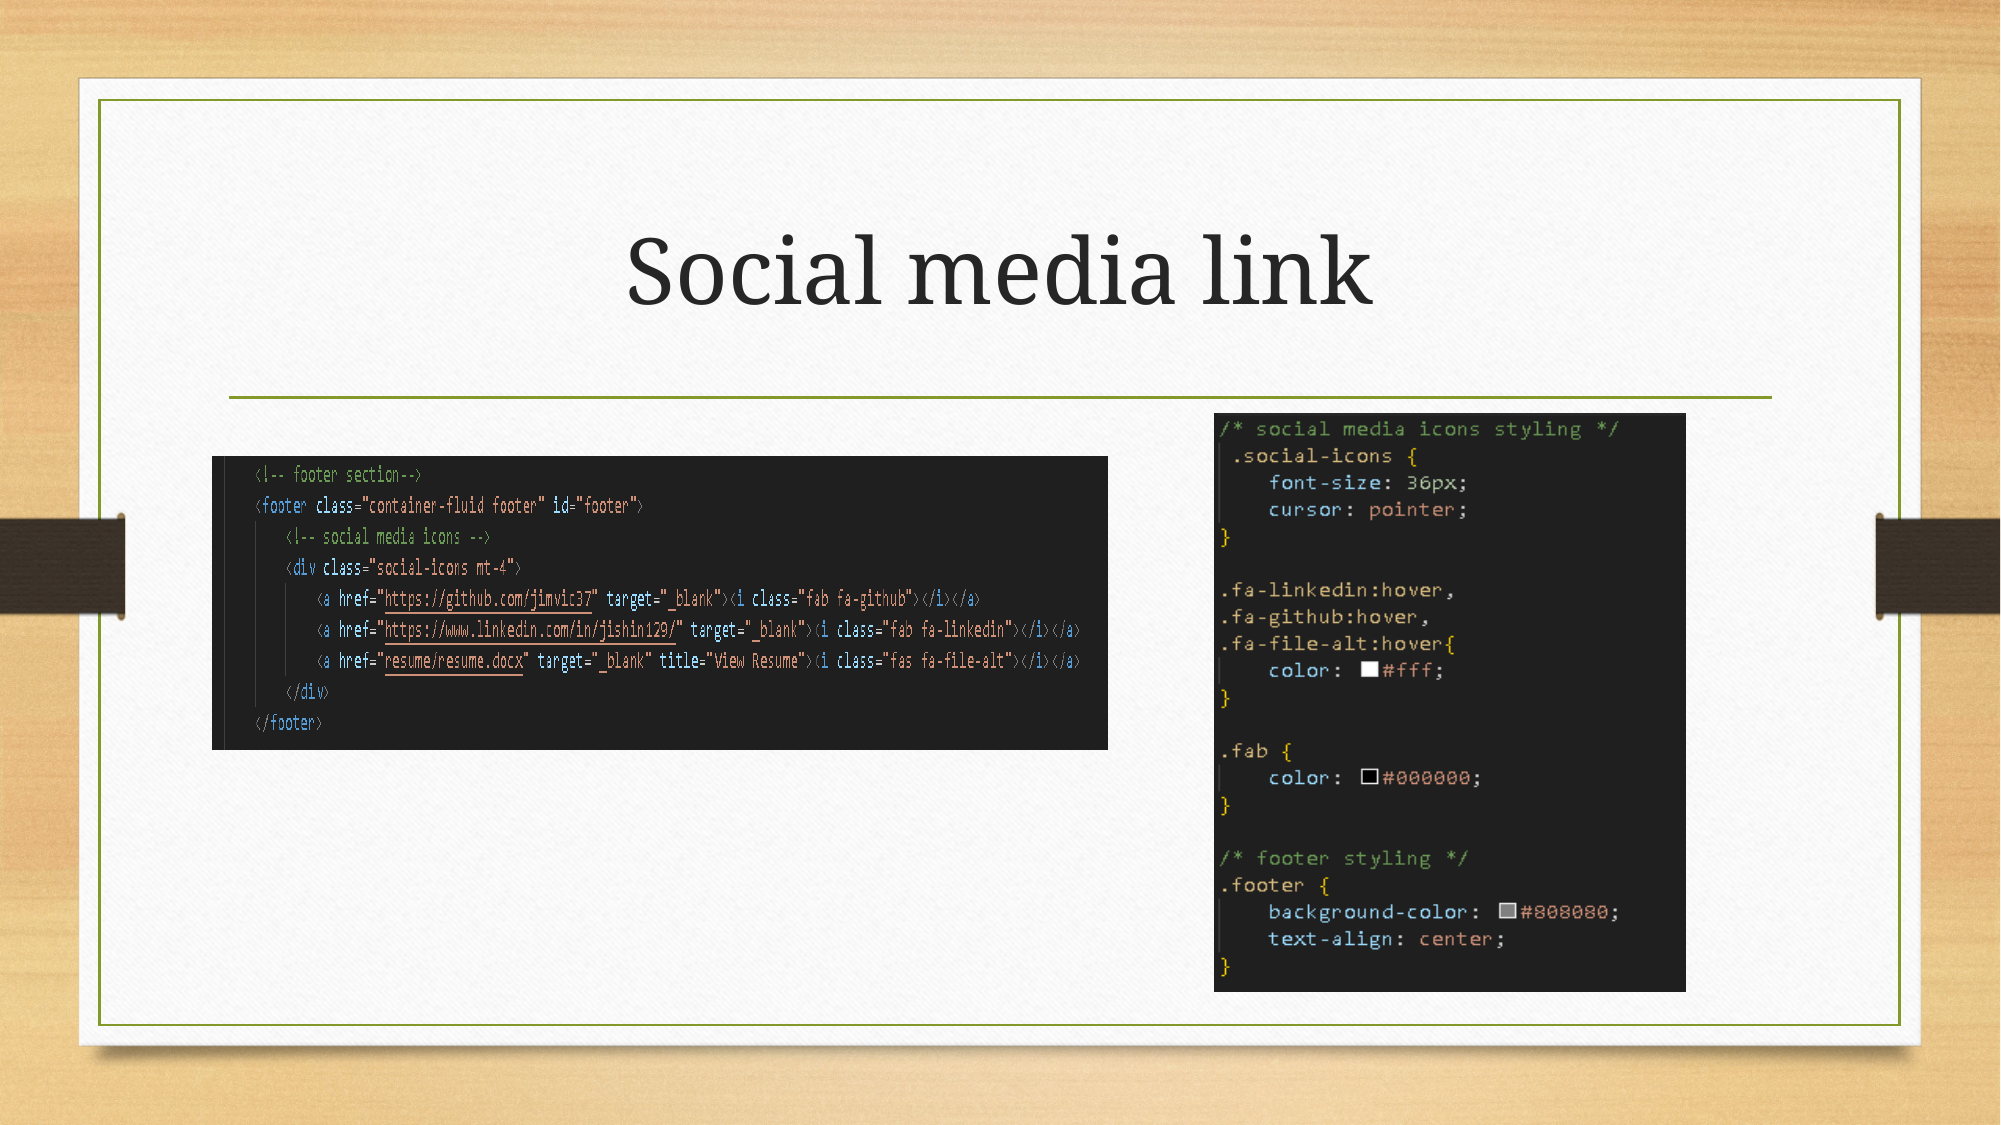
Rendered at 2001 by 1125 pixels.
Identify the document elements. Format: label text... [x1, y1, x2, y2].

picture [0, 0, 2001, 1125]
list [212, 455, 1108, 751]
title Social media link [212, 161, 1788, 375]
